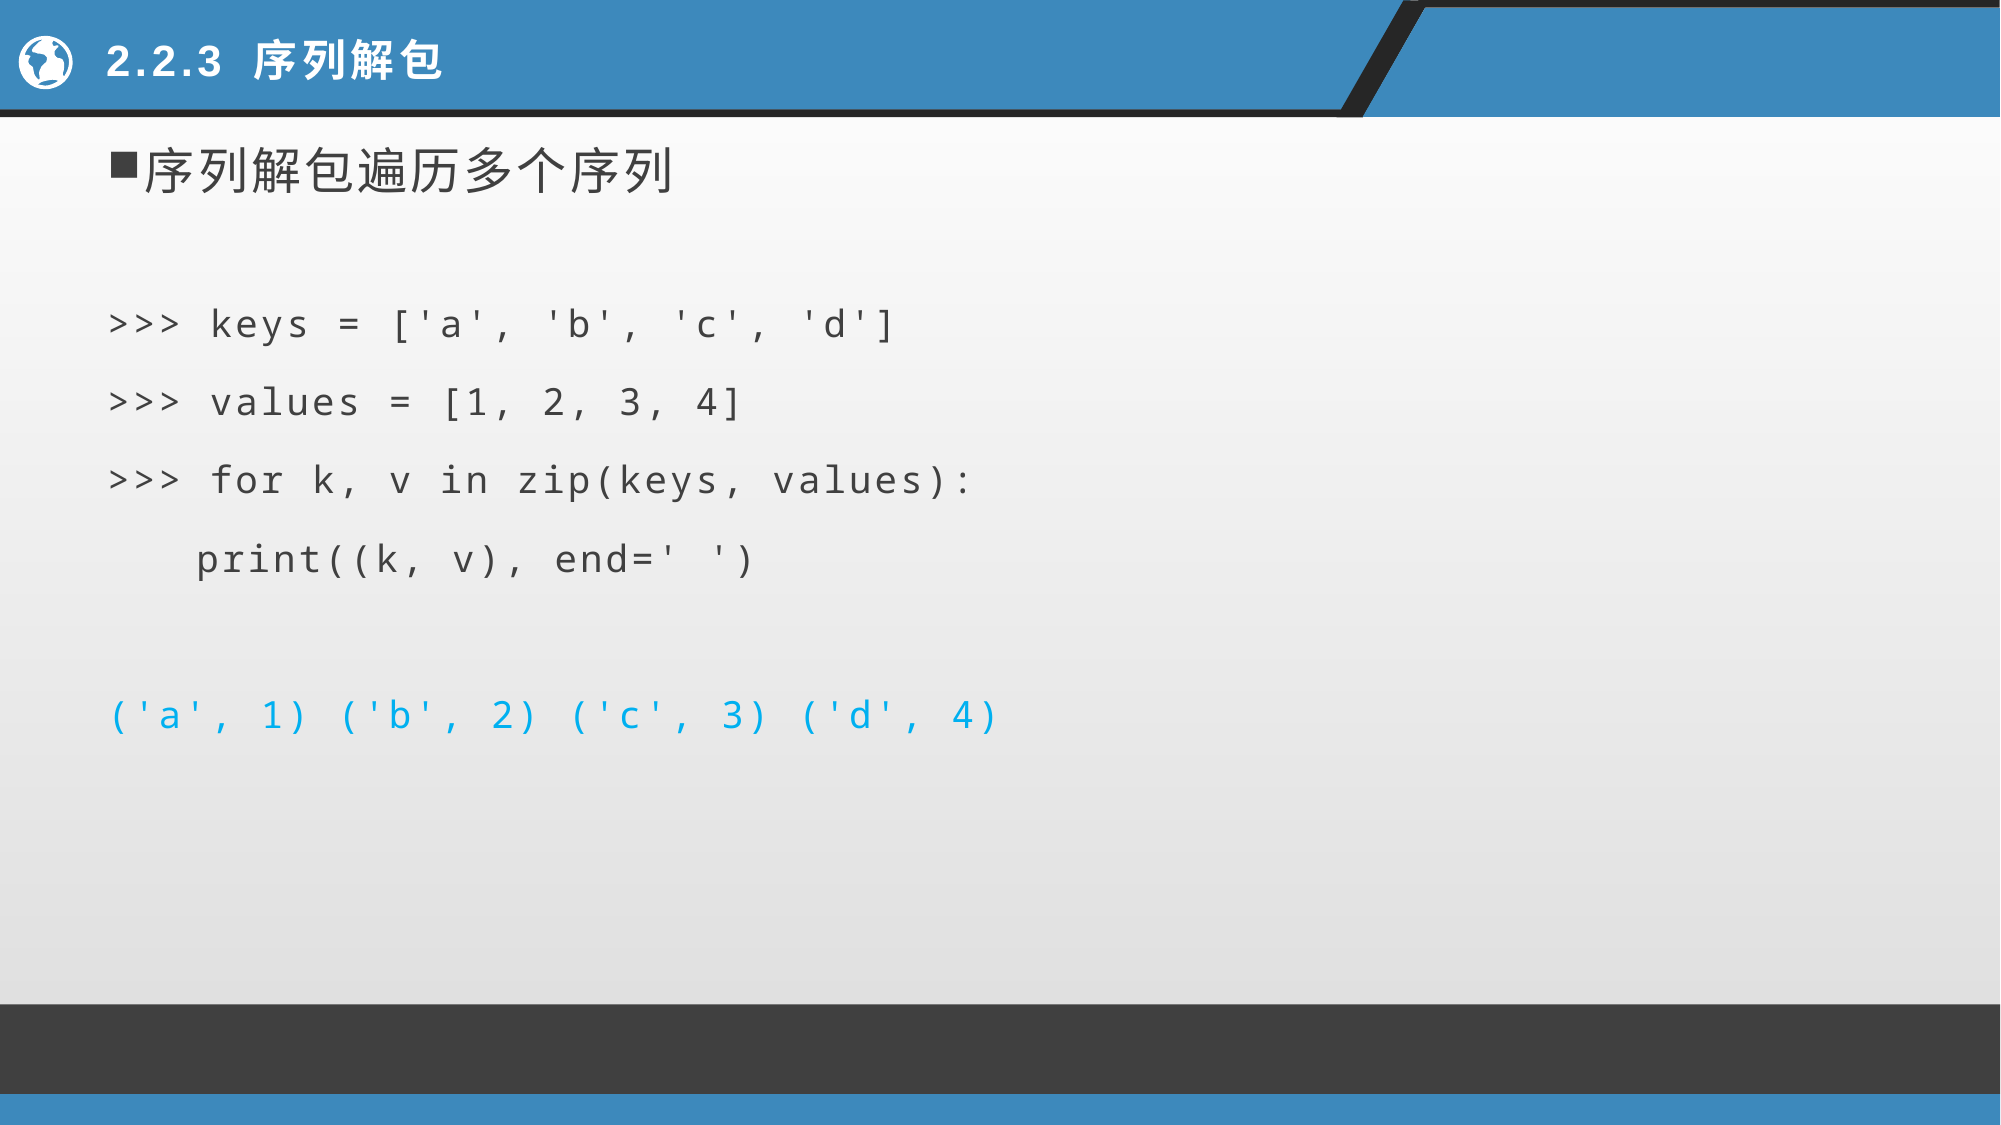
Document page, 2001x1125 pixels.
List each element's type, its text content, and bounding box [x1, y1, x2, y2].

list 序列解包遍历多个序列 >>> keys = ['a', 'b', 'c', 'd'] >>> values = [1, 2, 3, 4] >>> for k, v in zip(keys, values): print((k, v), end=' ') ('a', 1) ('b', 2) ('c', 3) ('d', 4) [90, 146, 1921, 976]
title 2.2.3 序列解包 [90, 24, 977, 93]
